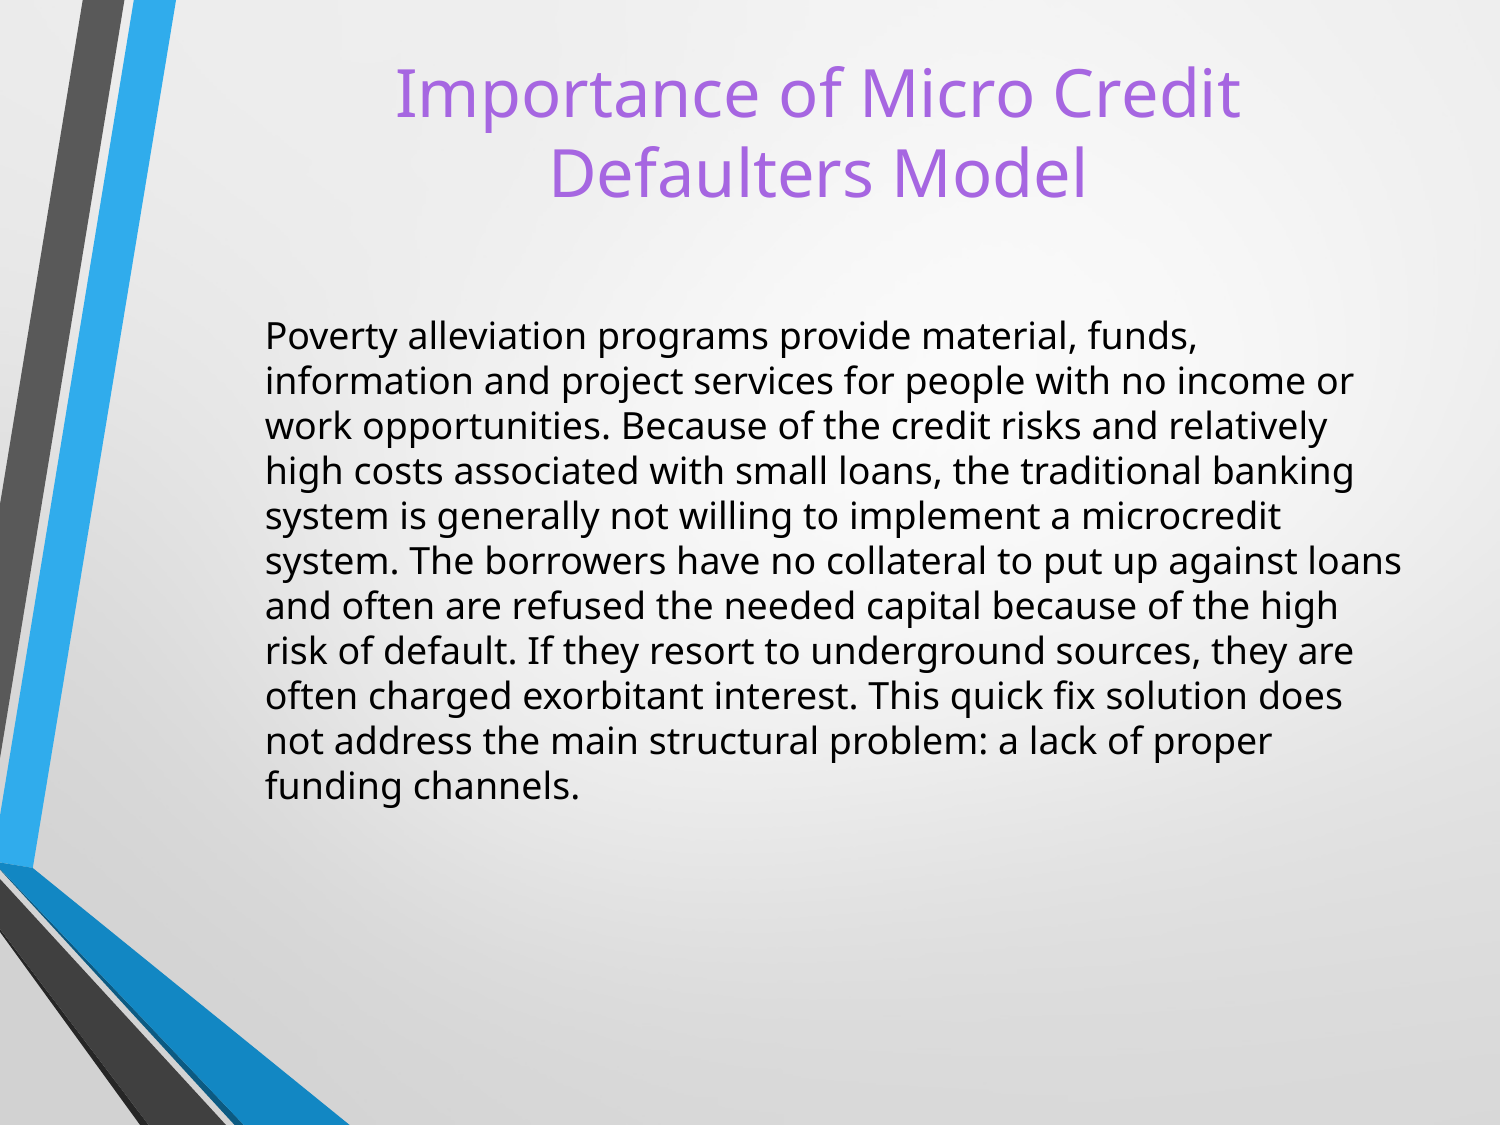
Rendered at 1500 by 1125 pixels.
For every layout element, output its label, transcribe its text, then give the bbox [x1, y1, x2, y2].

text_box Poverty alleviation programs provide material, funds, information and project services for people with no income or work opportunities. Because of the credit risks and relatively high costs associated with small loans, the traditional banking system is generally not willing to implement a microcredit system. The borrowers have no collateral to put up against loans and often are refused the needed capital because of the high risk of default. If they resort to underground sources, they are often charged exorbitant interest. This quick fix solution does not address the main structural problem: a lack of proper funding channels. [249, 304, 1425, 815]
title Importance of Micro Credit Defaulters Model [225, 37, 1413, 225]
